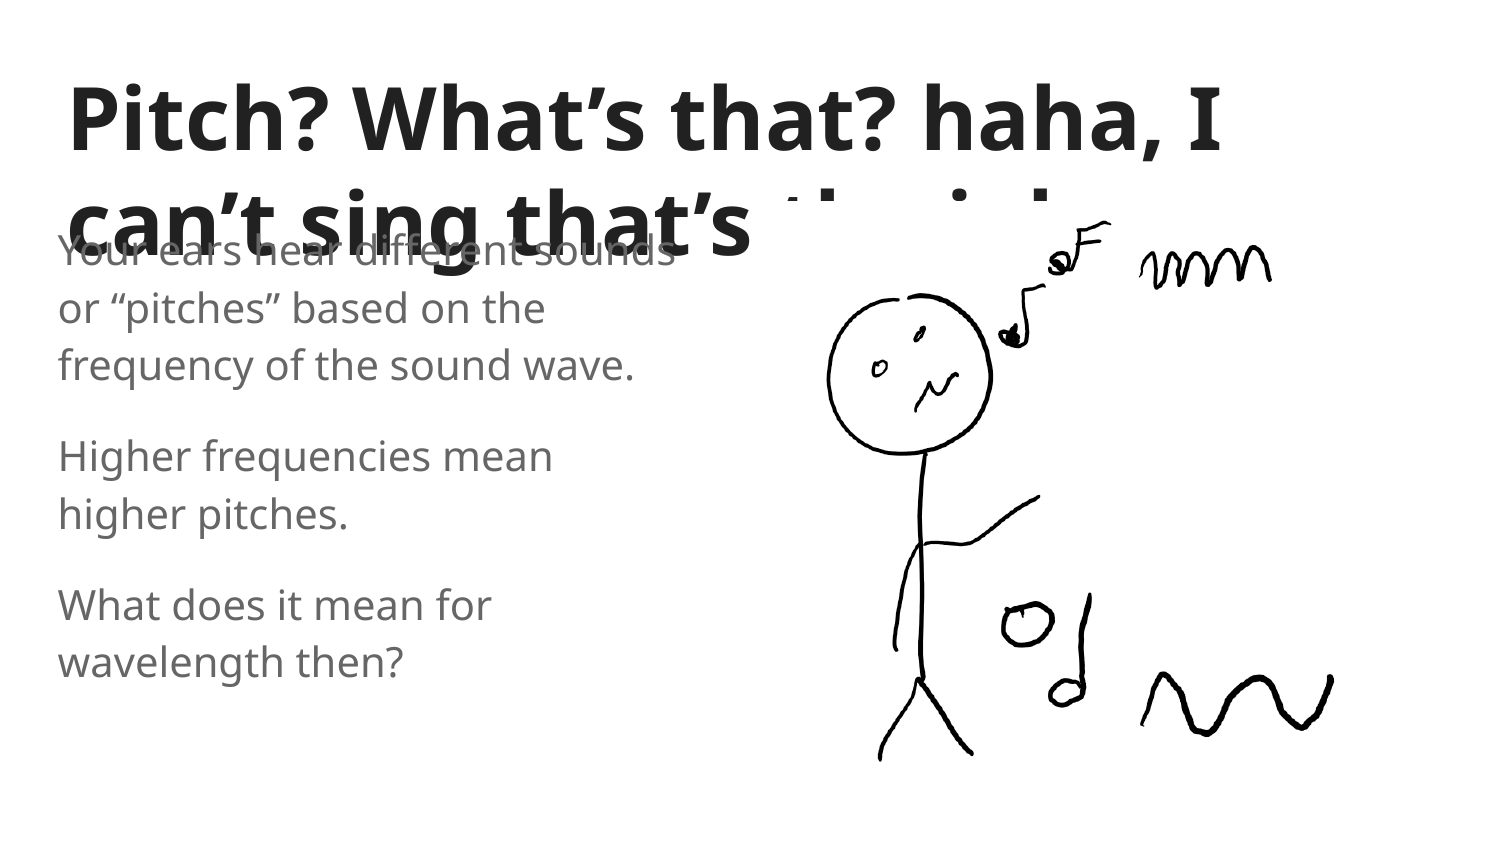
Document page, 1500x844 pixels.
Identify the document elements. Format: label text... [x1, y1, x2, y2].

title Pitch? What’s that? haha, I can’t sing that’s the joke [51, 48, 1449, 180]
picture [774, 201, 1374, 816]
list Your ears hear different sounds or “pitches” based on the frequency of the sound wave. Higher frequencies mean higher pitches. What does it mean for wavelength then? [42, 201, 699, 750]
